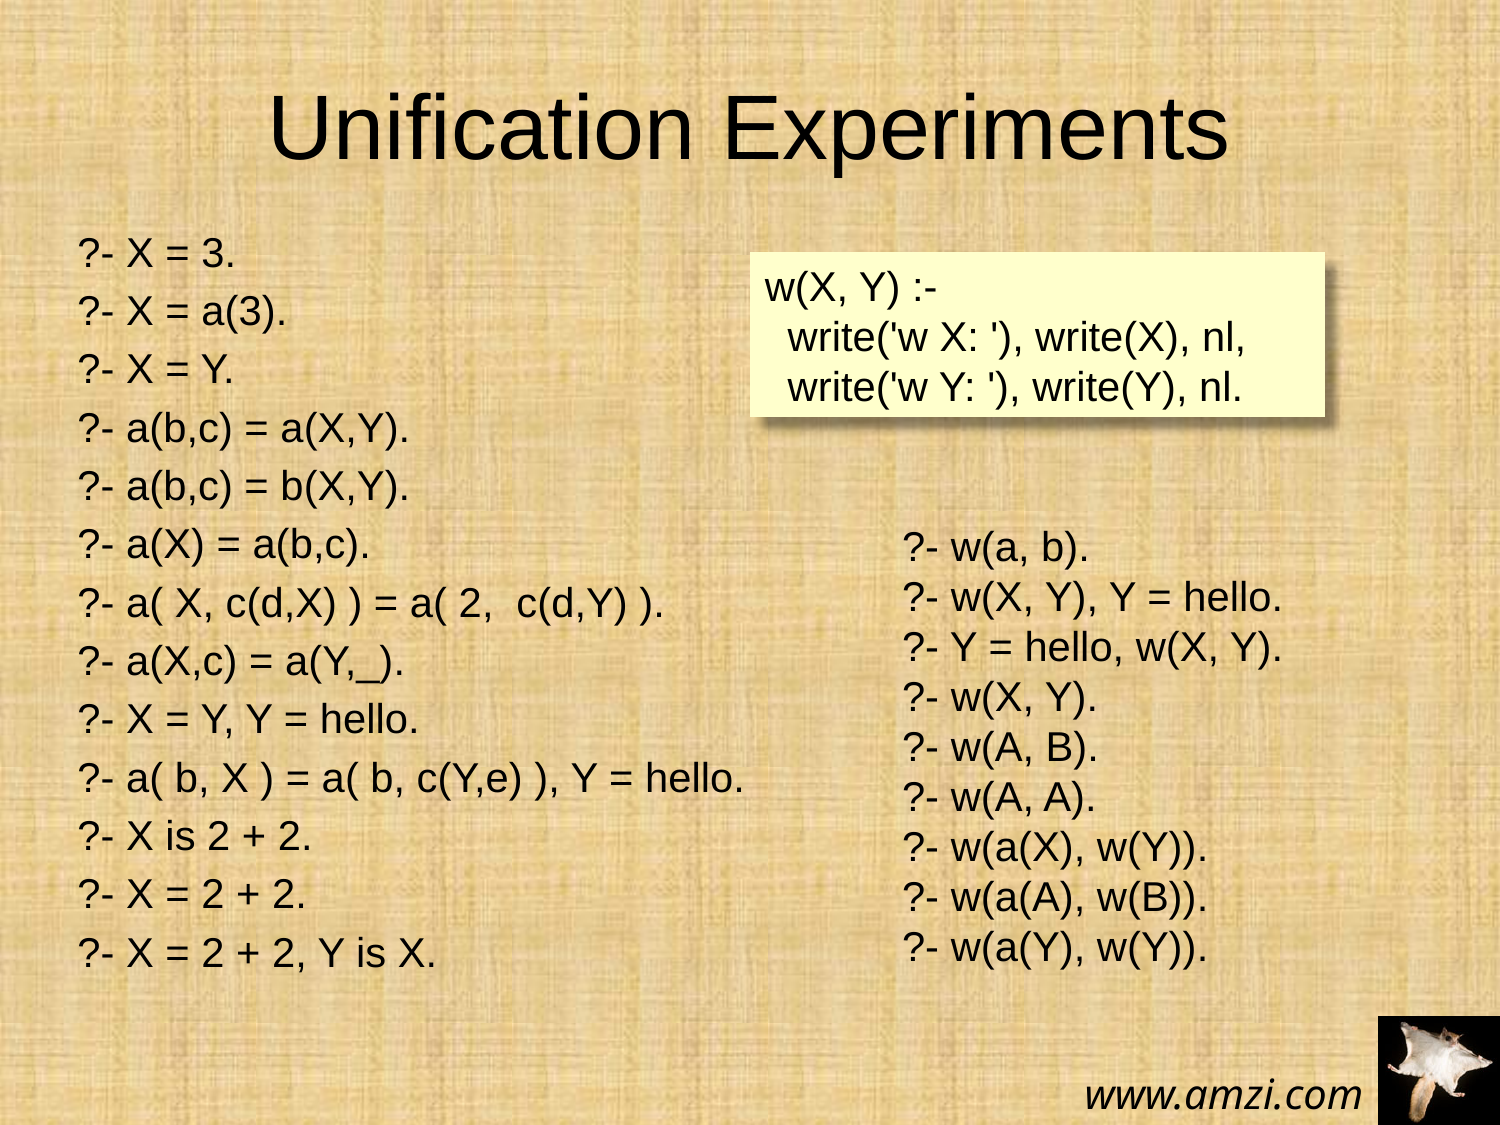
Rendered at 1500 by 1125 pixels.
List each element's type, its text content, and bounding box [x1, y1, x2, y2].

picture [0, 0, 1500, 1125]
text_box w(X, Y) :- write('w X: '), write(X), nl, write('w Y: '), write(Y), nl. [750, 252, 1325, 417]
title Unification Experiments [75, 45, 1425, 200]
text_box ?- w(a, b). ?- w(X, Y), Y = hello. ?- Y = hello, w(X, Y). ?- w(X, Y). ?- w(A, B). ?- w(A, A). ?- w(a(X), w(Y)). ?- w(a(A), w(B)). ?- w(a(Y), w(Y)). [887, 512, 1400, 978]
list ?- X = 3. ?- X = a(3). ?- X = Y. ?- a(b,c) = a(X,Y). ?- a(b,c) = b(X,Y). ?- a(X) = a(b,c). ?- a( X, c(d,X) ) = a( 2, c(d,Y) ). ?- a(X,c) = a(Y,_). ?- X = Y, Y = hello. ?- a( b, X ) = a( b, c(Y,e) ), Y = hello. ?- X is 2 + 2. ?- X = 2 + 2. ?- X = 2 + 2, Y is X. [62, 218, 775, 1050]
